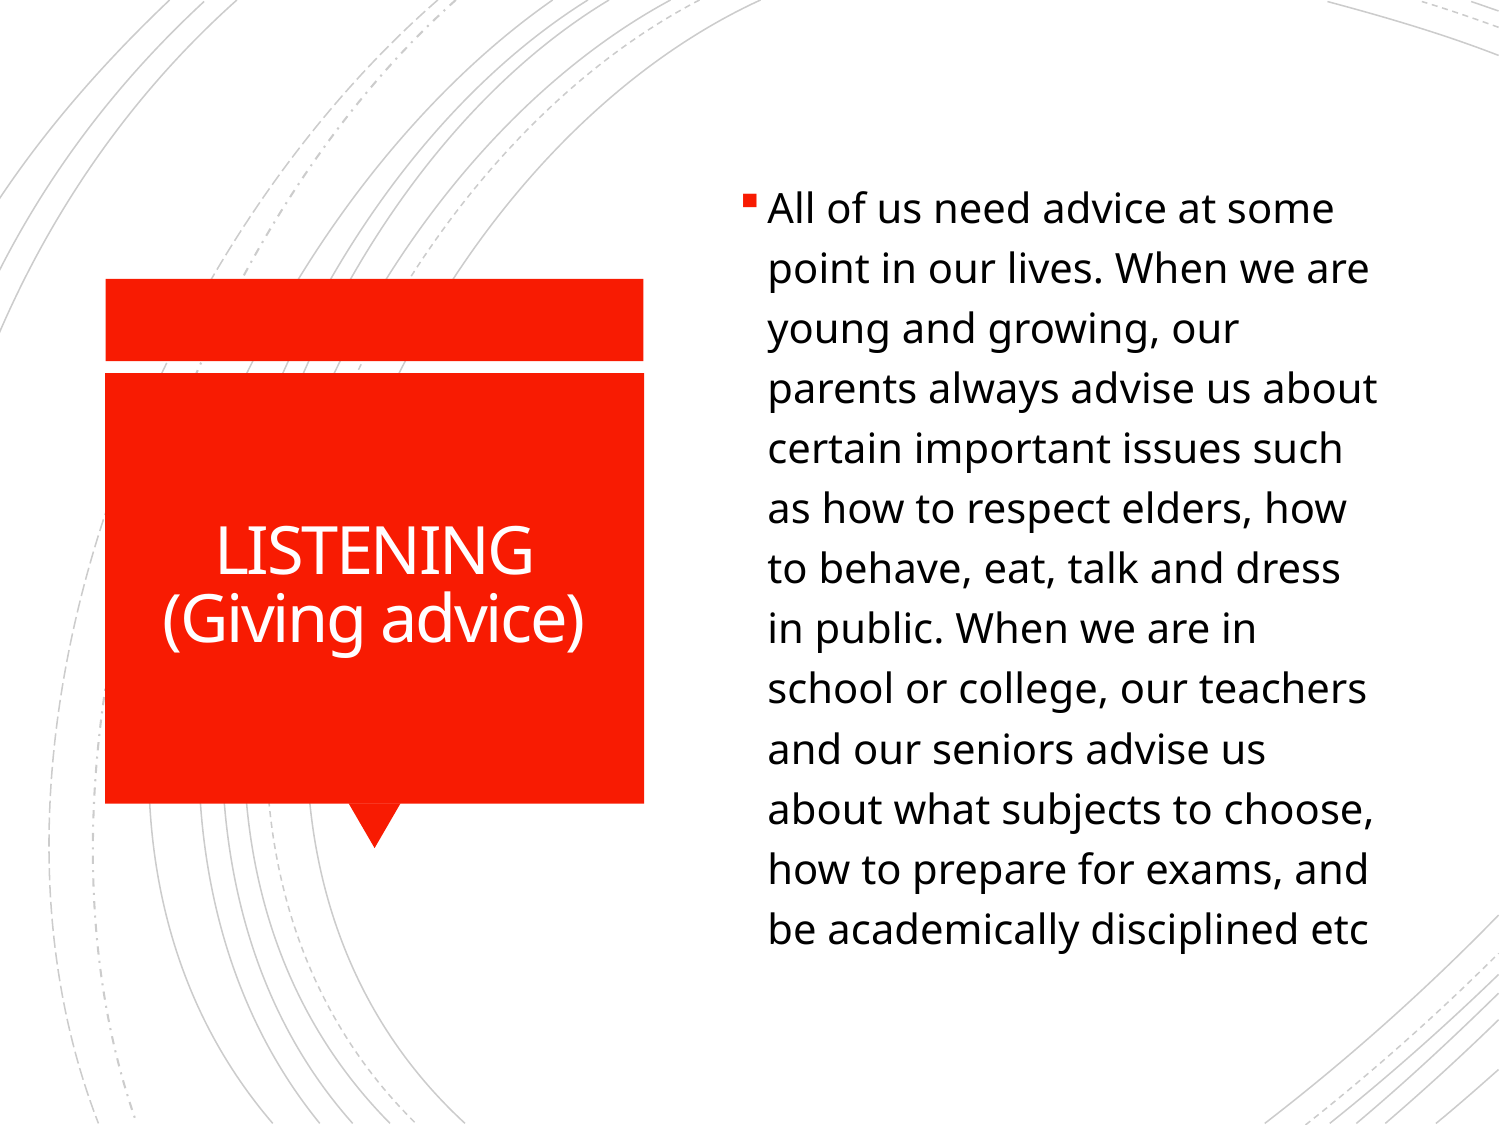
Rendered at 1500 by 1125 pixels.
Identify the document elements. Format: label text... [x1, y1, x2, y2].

list All of us need advice at some point in our lives. When we are young and growing, our parents always advise us about certain important issues such as how to respect elders, how to behave, eat, talk and dress in public. When we are in school or college, our teachers and our seniors advise us about what subjects to choose, how to prepare for exams, and be academically disciplined etc [724, 131, 1396, 993]
title LISTENING (Giving advice) [118, 385, 630, 790]
